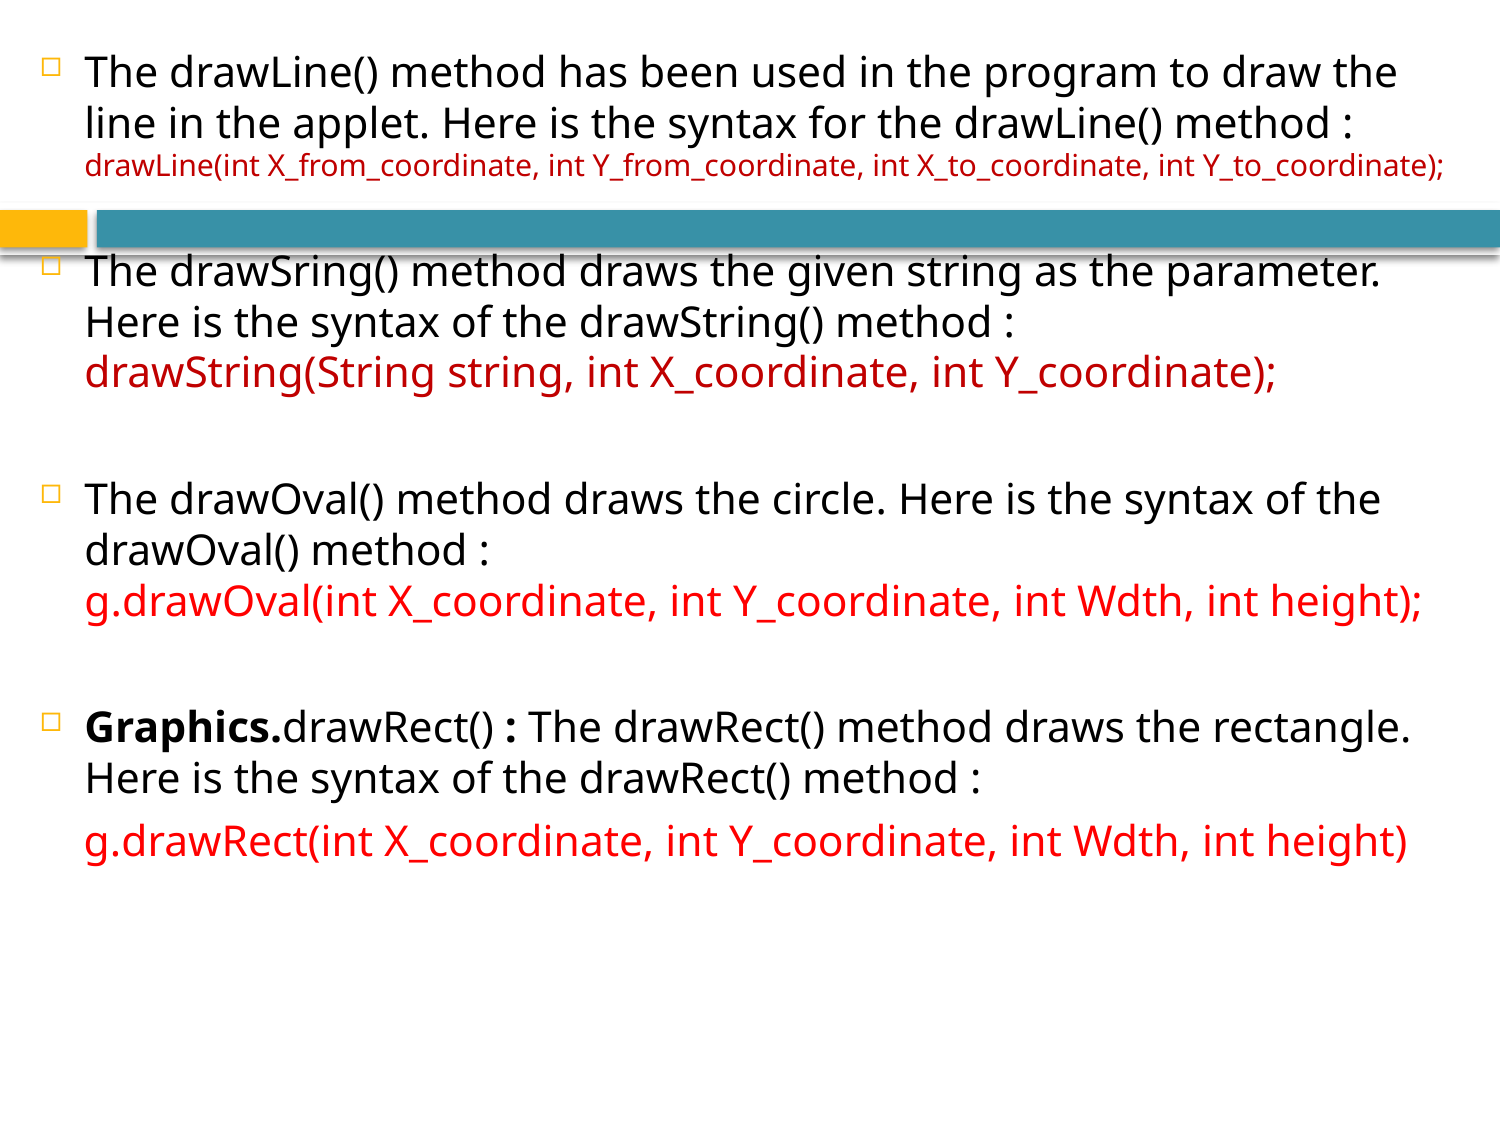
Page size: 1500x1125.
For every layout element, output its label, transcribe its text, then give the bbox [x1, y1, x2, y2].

list The drawLine() method has been used in the program to draw the line in the applet. Here is the syntax for the drawLine() method : drawLine(int X_from_coordinate, int Y_from_coordinate, int X_to_coordinate, int Y_to_coordinate); The drawSring() method draws the given string as the parameter. Here is the syntax of the drawString() method : drawString(String string, int X_coordinate, int Y_coordinate); The drawOval() method draws the circle. Here is the syntax of the drawOval() method : g.drawOval(int X_coordinate, int Y_coordinate, int Wdth, int height); Graphics.drawRect() : The drawRect() method draws the rectangle. Here is the syntax of the drawRect() method : g.drawRect(int X_coordinate, int Y_coordinate, int Wdth, int height) [24, 37, 1463, 1000]
